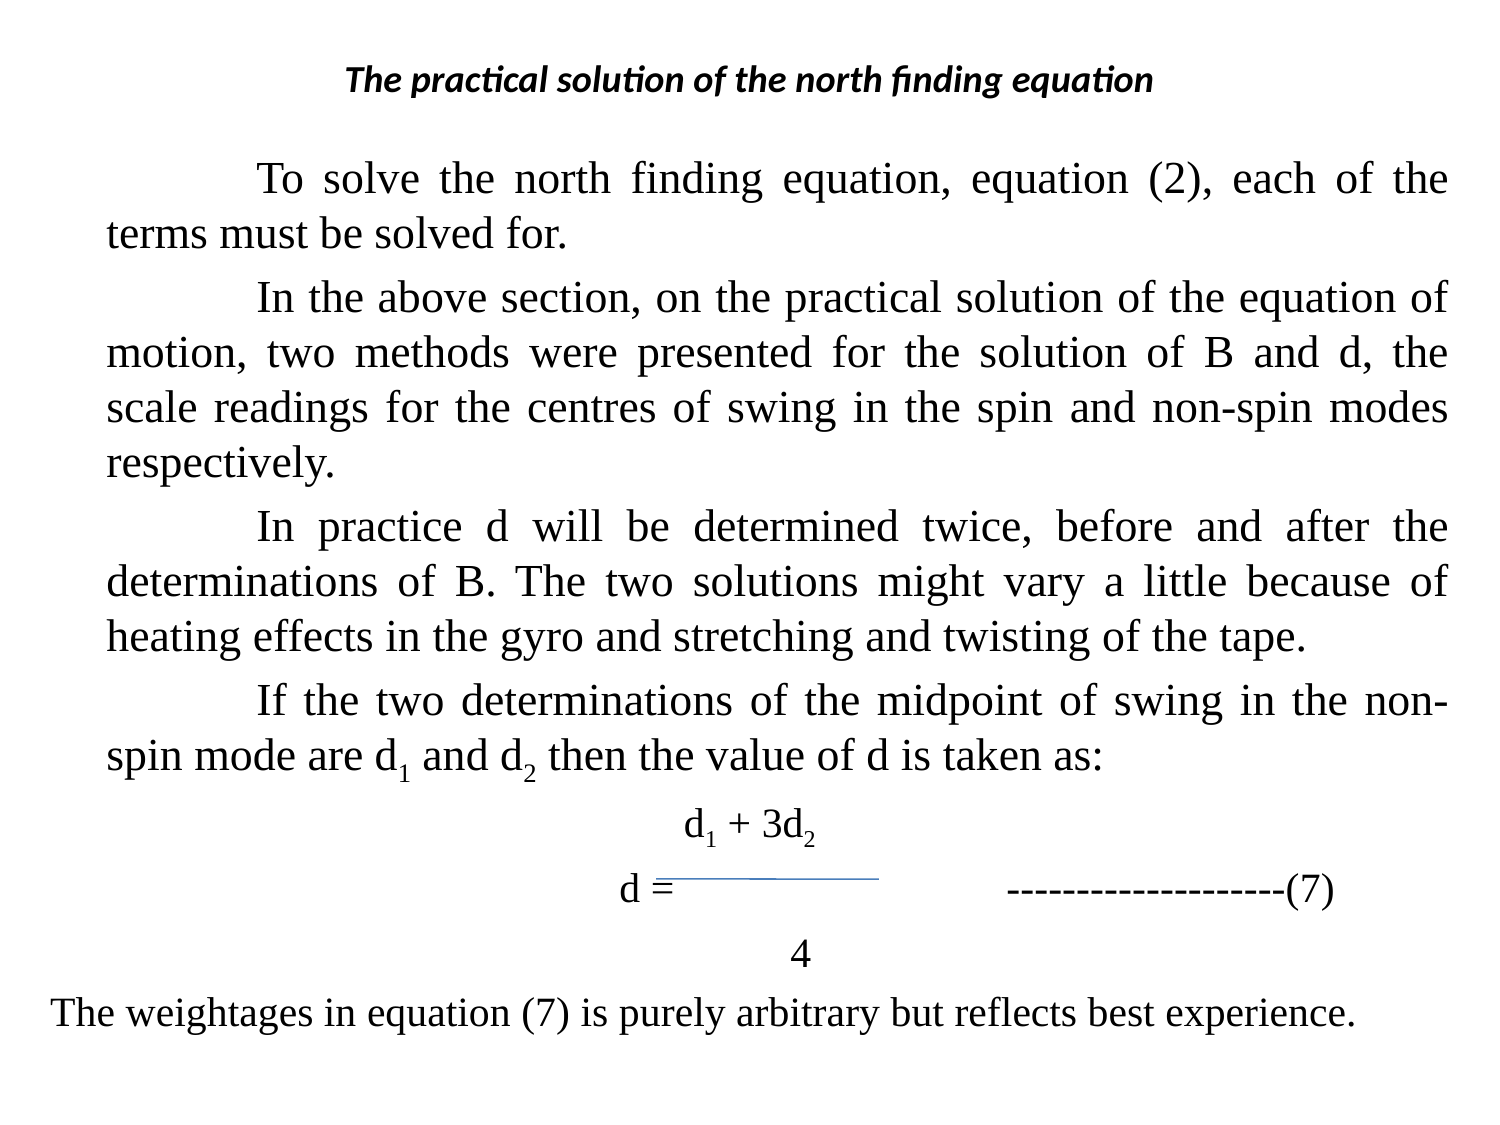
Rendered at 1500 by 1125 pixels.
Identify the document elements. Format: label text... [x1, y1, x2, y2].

list To solve the north finding equation, equation (2), each of the terms must be solved for. In the above section, on the practical solution of the equation of motion, two methods were presented for the solution of B and d, the scale readings for the centres of swing in the spin and non-spin modes respectively. In practice d will be determined twice, before and after the determinations of B. The two solutions might vary a little because of heating effects in the gyro and stretching and twisting of the tape. If the two determinations of the midpoint of swing in the non-spin mode are d1 and d2 then the value of d is taken as: d1 + 3d2 d = --------------------(7) 4 The weightages in equation (7) is purely arbitrary but reflects best experience. [35, 140, 1465, 1090]
title The practical solution of the north finding equation [0, 0, 1500, 164]
